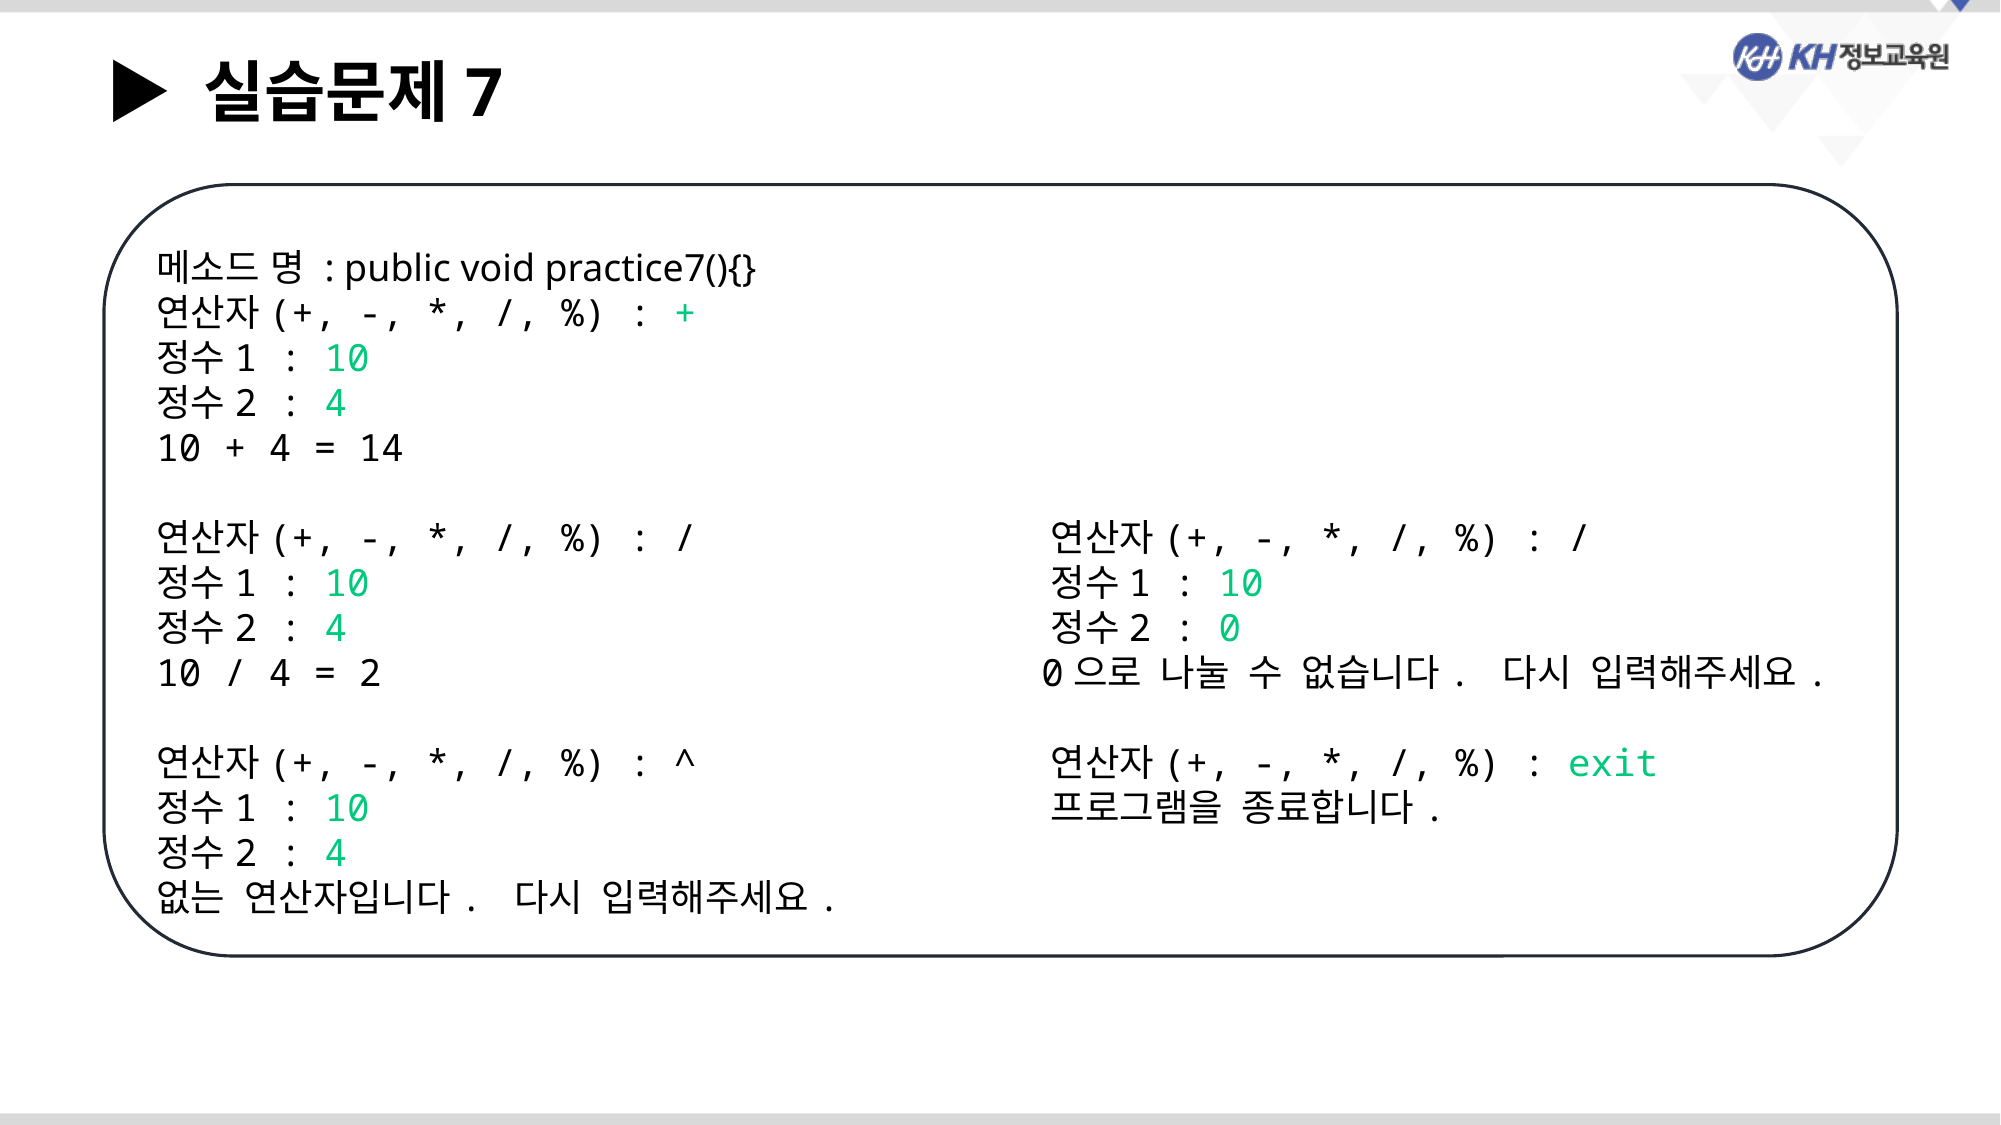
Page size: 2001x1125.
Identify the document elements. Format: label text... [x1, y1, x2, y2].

text_box 메소드 명 : public void practice7(){} 연산자(+, -, *, /, %) : + 정수1 : 10 정수2 : 4 10 + 4 = 14 연산자(+, -, *, /, %) : / 연산자(+, -, *, /, %) : / 정수1 : 10 정수1 : 10 정수2 : 4 정수2 : 0 10 / 4 = 2 0으로 나눌 수 없습니다. 다시 입력해주세요. 연산자(+, -, *, /, %) : ^ 연산자(+, -, *, /, %) : exit 정수1 : 10 프로그램을 종료합니다. 정수2 : 4 없는 연산자입니다. 다시 입력해주세요. [102, 183, 1899, 958]
picture [0, 0, 2001, 1113]
text_box ▶ 실습문제7 [90, 42, 1981, 138]
